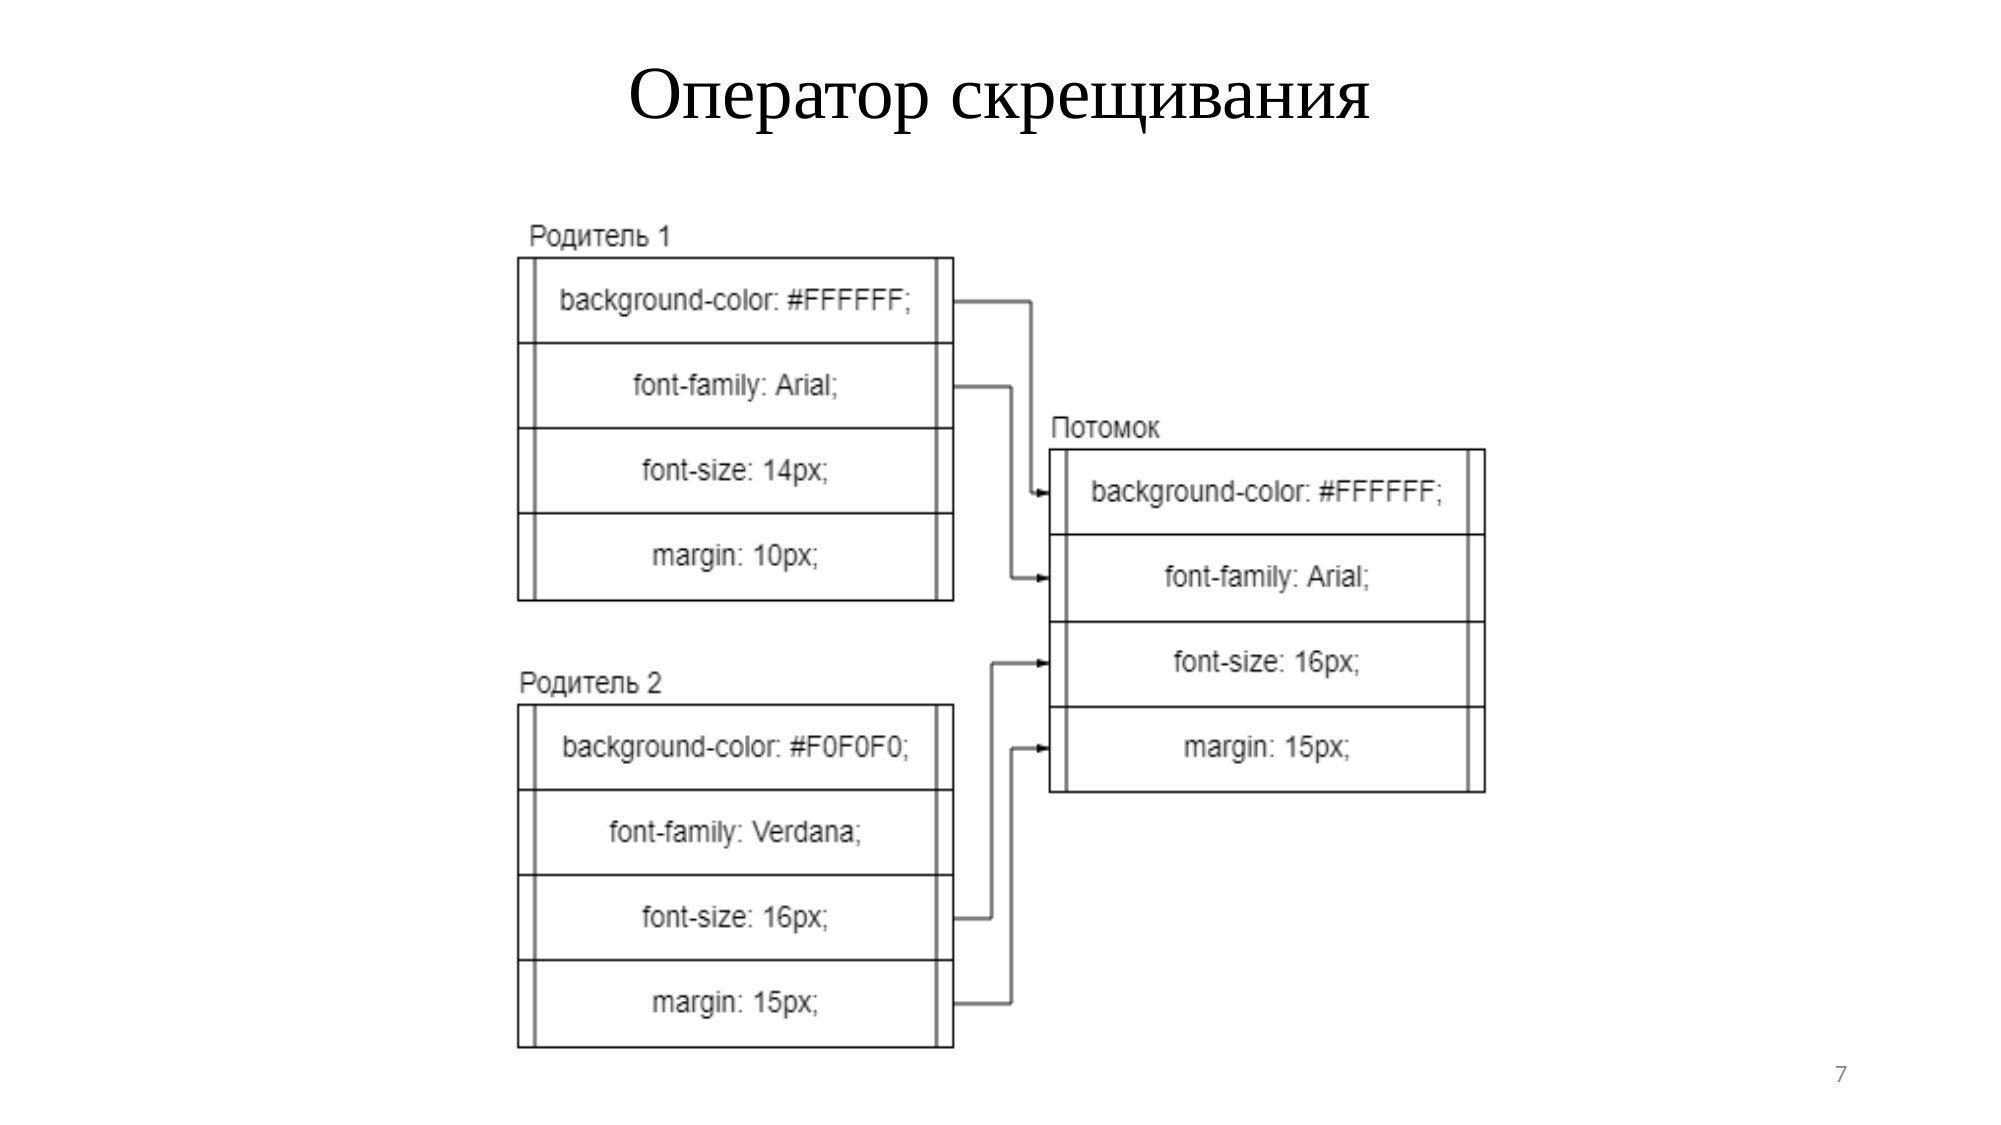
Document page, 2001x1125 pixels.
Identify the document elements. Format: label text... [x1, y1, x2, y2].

title Оператор скрещивания [137, 43, 1863, 146]
slide_number 7 [1412, 1042, 1863, 1103]
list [494, 217, 1506, 1066]
